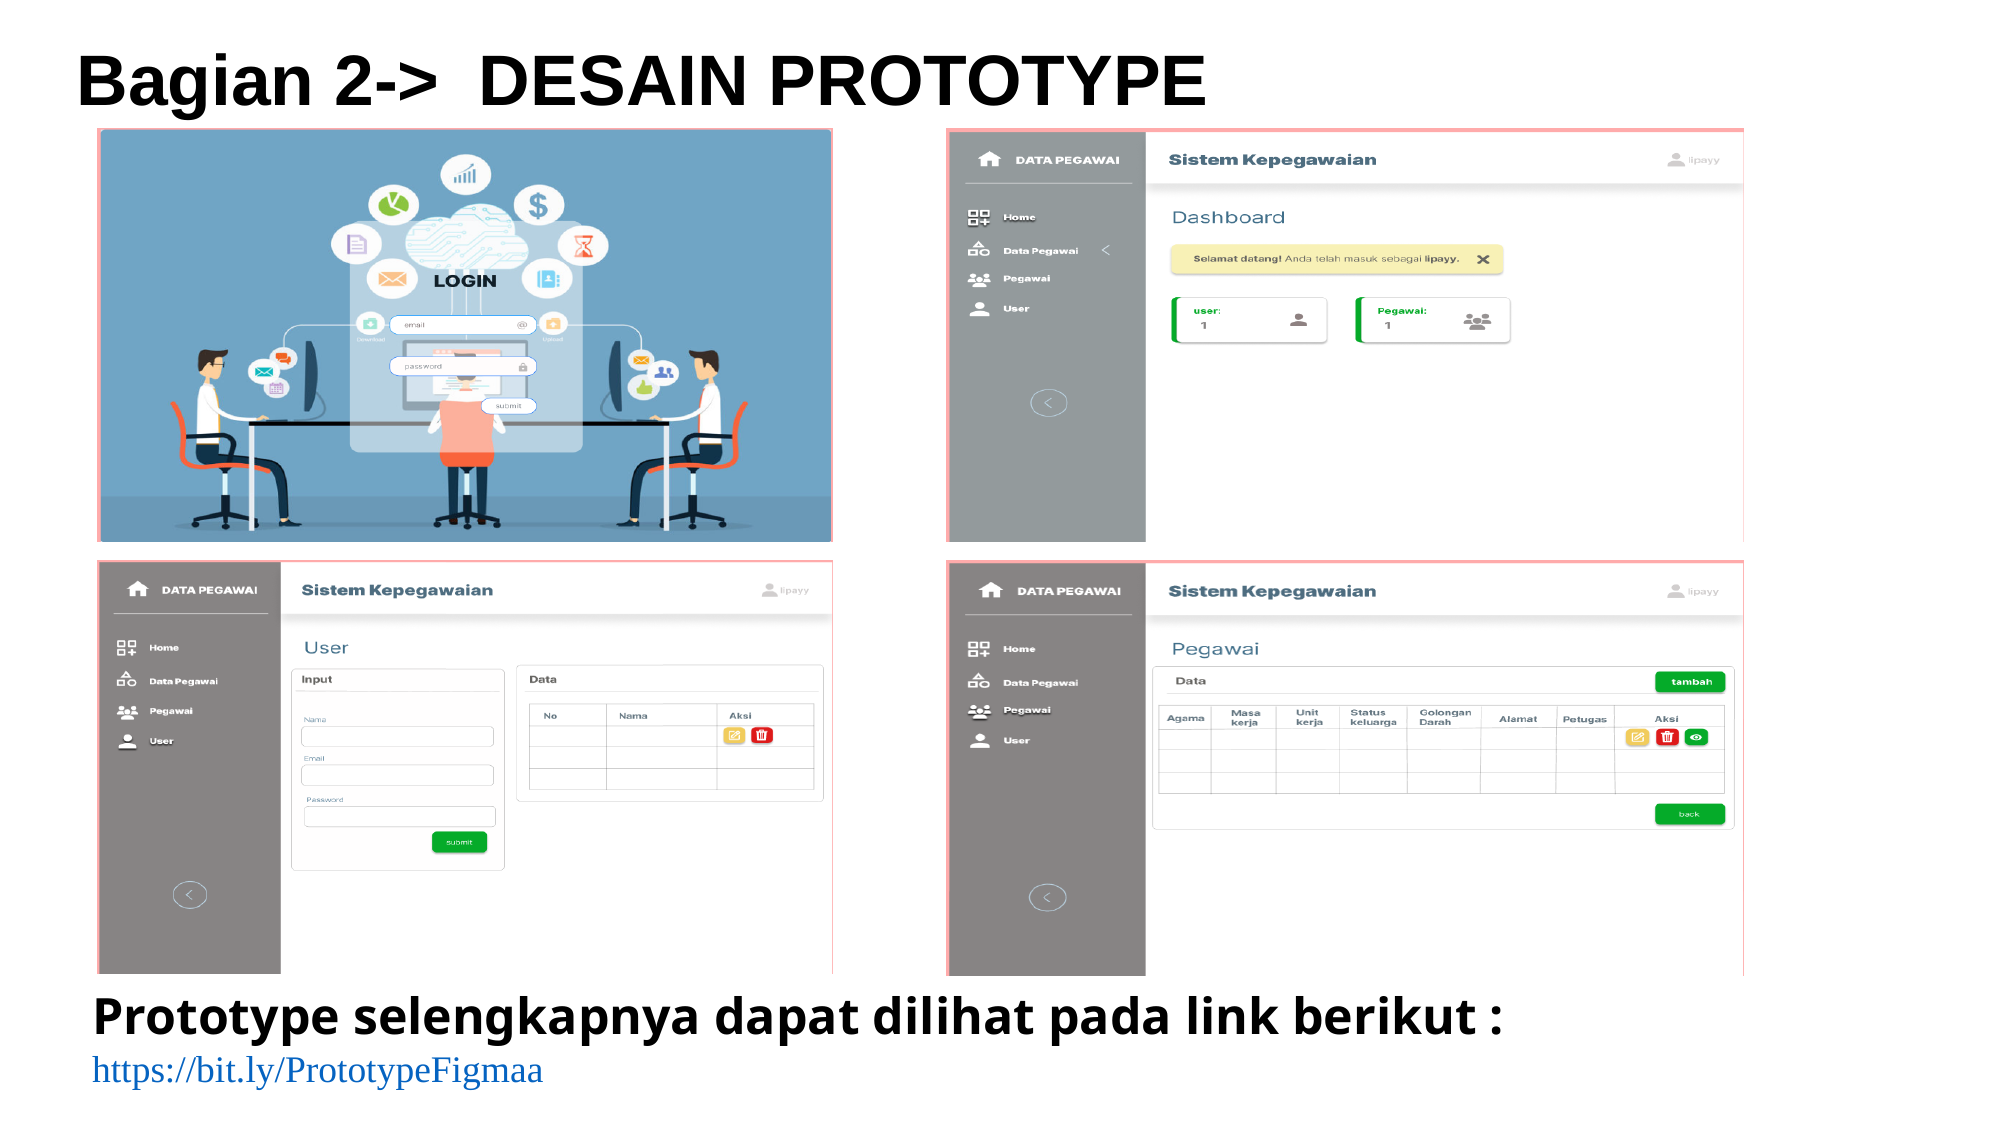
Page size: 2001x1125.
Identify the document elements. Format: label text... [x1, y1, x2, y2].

picture [946, 560, 1744, 976]
title Bagian 2-> DESAIN PROTOTYPE [61, 36, 1916, 129]
picture [96, 128, 833, 542]
picture [96, 560, 833, 974]
picture [946, 128, 1744, 542]
text_box Prototype selengkapnya dapat dilihat pada link berikut : https://bit.ly/PrototypeFigmaa [77, 977, 1883, 1098]
